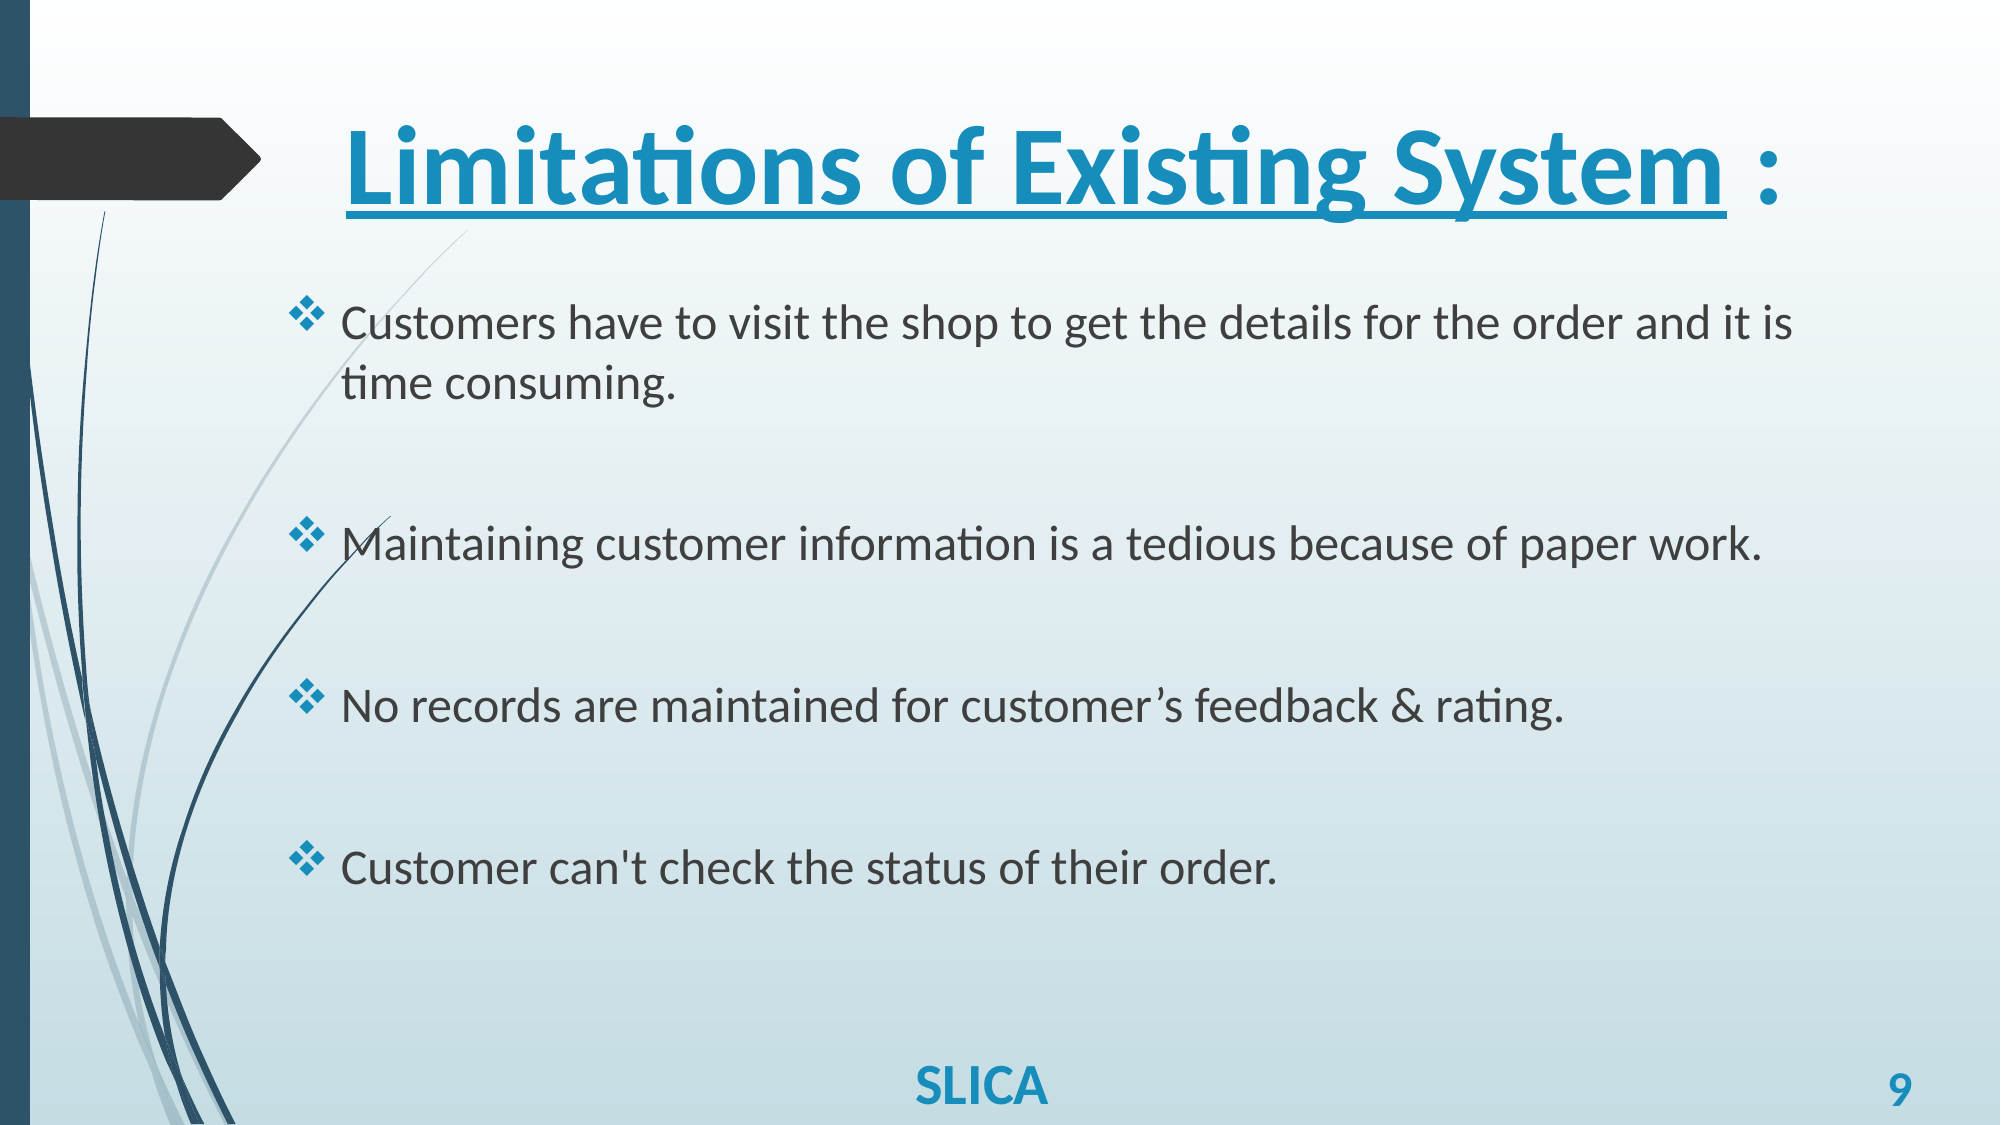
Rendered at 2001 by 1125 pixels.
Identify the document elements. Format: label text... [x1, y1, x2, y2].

text_box 9 [1872, 1049, 1928, 1125]
list Customers have to visit the shop to get the details for the order and it is time consuming. Maintaining customer information is a tedious because of paper work. No records are maintained for customer’s feedback & rating. Customer can't check the status of their order. [269, 281, 1865, 958]
text_box SLICA [900, 1039, 1067, 1125]
title Limitations of Existing System : [269, 84, 1861, 281]
